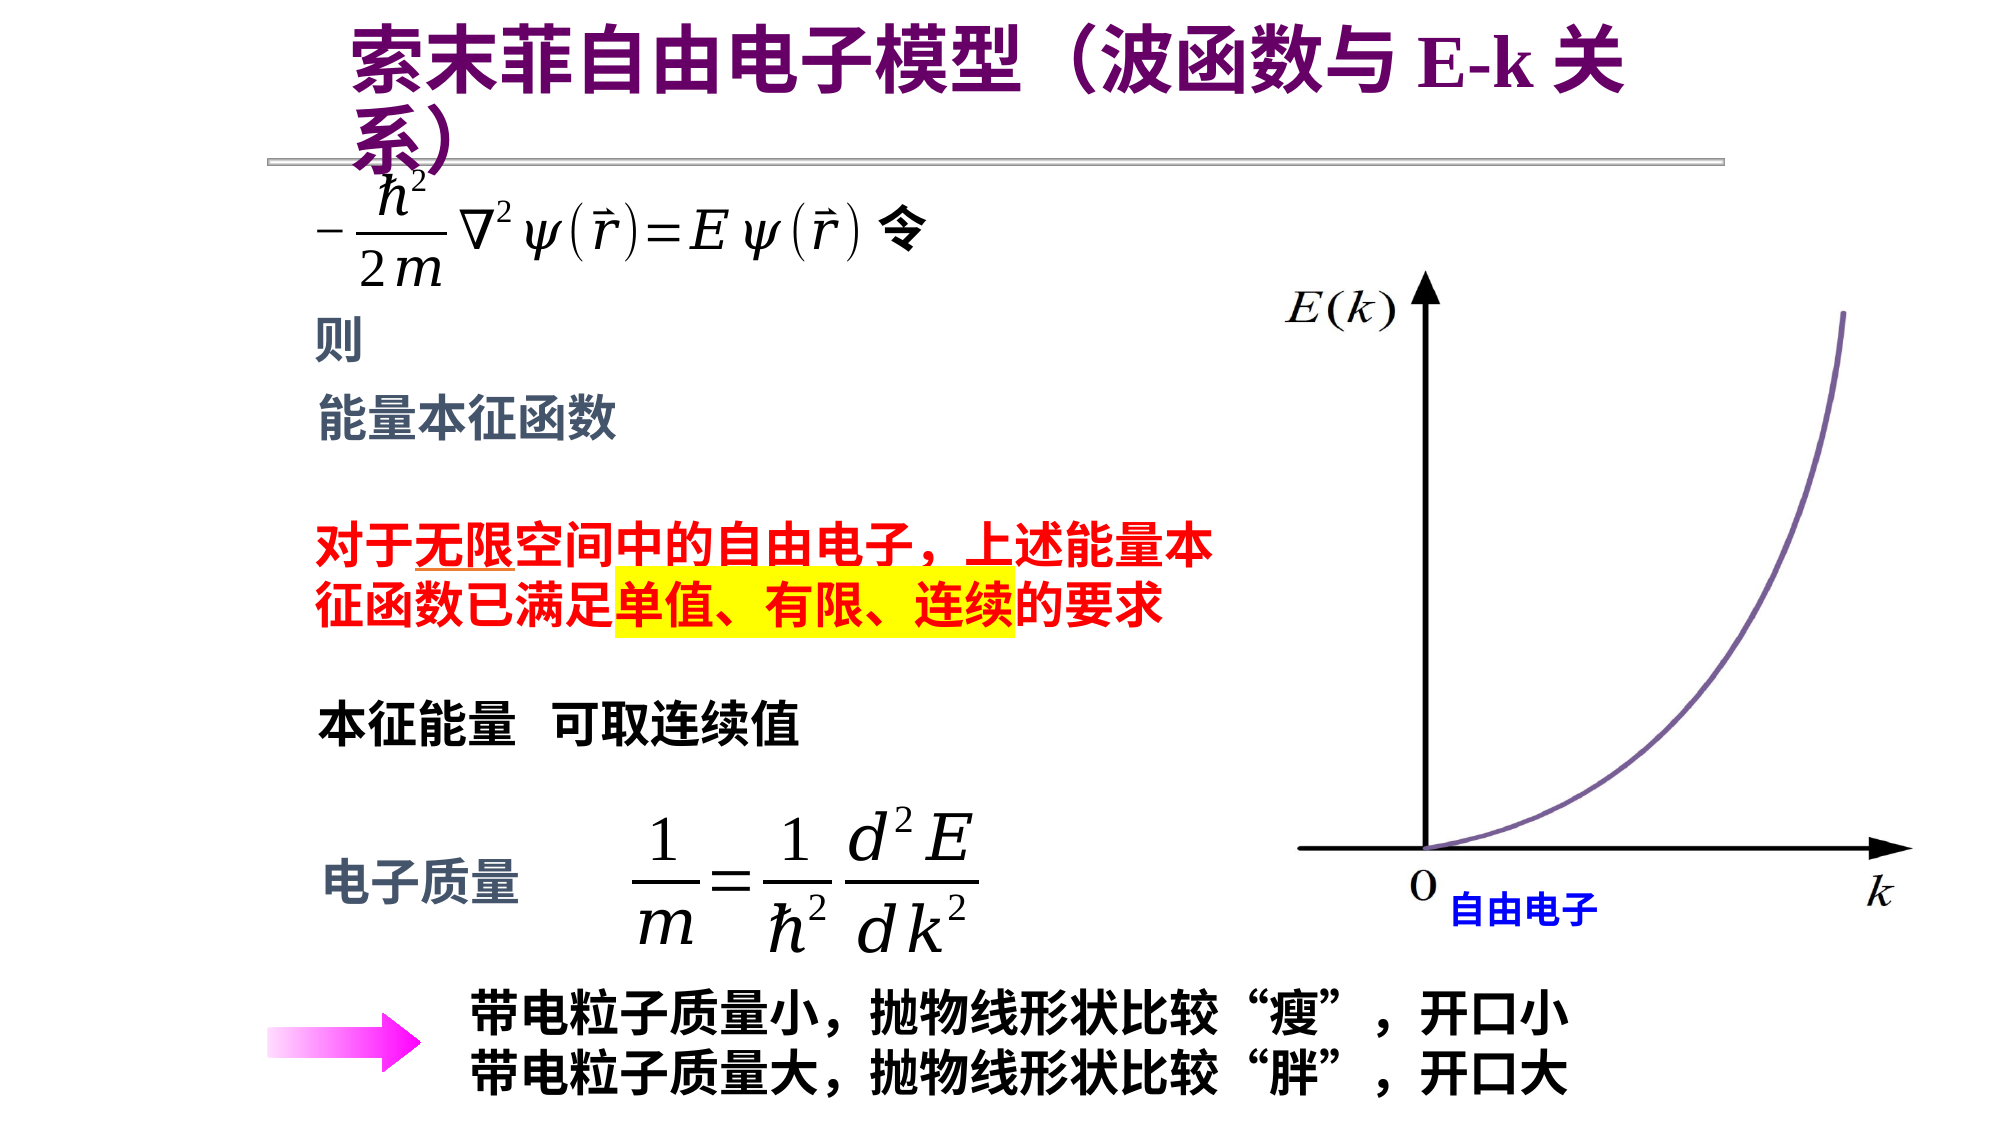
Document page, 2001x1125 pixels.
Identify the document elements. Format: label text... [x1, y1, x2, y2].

text_box [1706, 158, 1725, 166]
text_box [267, 158, 334, 166]
text_box 带电粒子质量小，抛物线形状比较“瘦”，开口小 带电粒子质量大，抛物线形状比较“胖”，开口大 [454, 974, 1585, 1110]
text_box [302, 795, 983, 966]
text_box 索末菲自由电子模型（波函数与E-k关系） [334, 43, 1706, 166]
text_box [267, 1012, 422, 1073]
text_box 对于无限空间中的自由电子，上述能量本征函数已满足单值、有限、连续的要求 [299, 506, 1253, 642]
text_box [1275, 269, 1913, 940]
